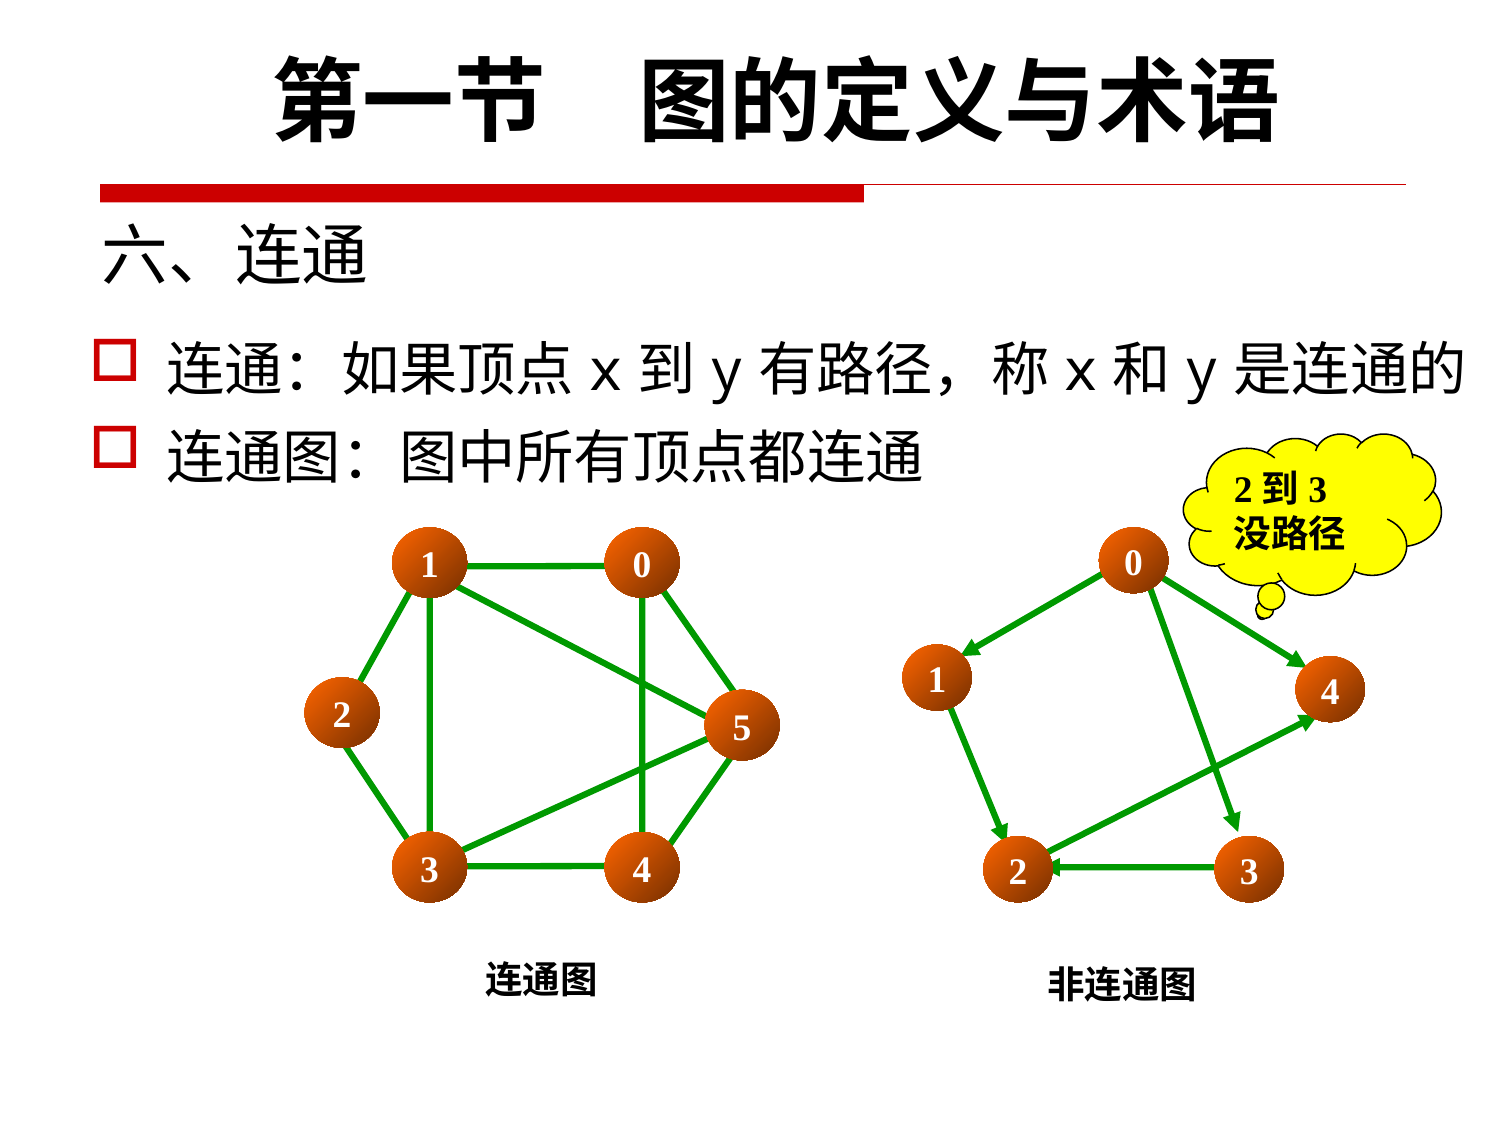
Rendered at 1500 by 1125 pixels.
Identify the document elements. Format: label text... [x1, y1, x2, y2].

title 六、连通 [86, 187, 1025, 300]
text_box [304, 527, 780, 903]
text_box 2到3没路径 [1183, 434, 1442, 576]
list 连通：如果顶点x到y有路径，称x和y是连通的 连通图：图中所有顶点都连通 [74, 324, 1500, 988]
text_box 第一节 图的定义与术语 [82, 35, 1470, 160]
text_box 非连通图 [990, 953, 1254, 1014]
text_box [902, 527, 1366, 903]
text_box 连通图 [410, 949, 673, 1009]
